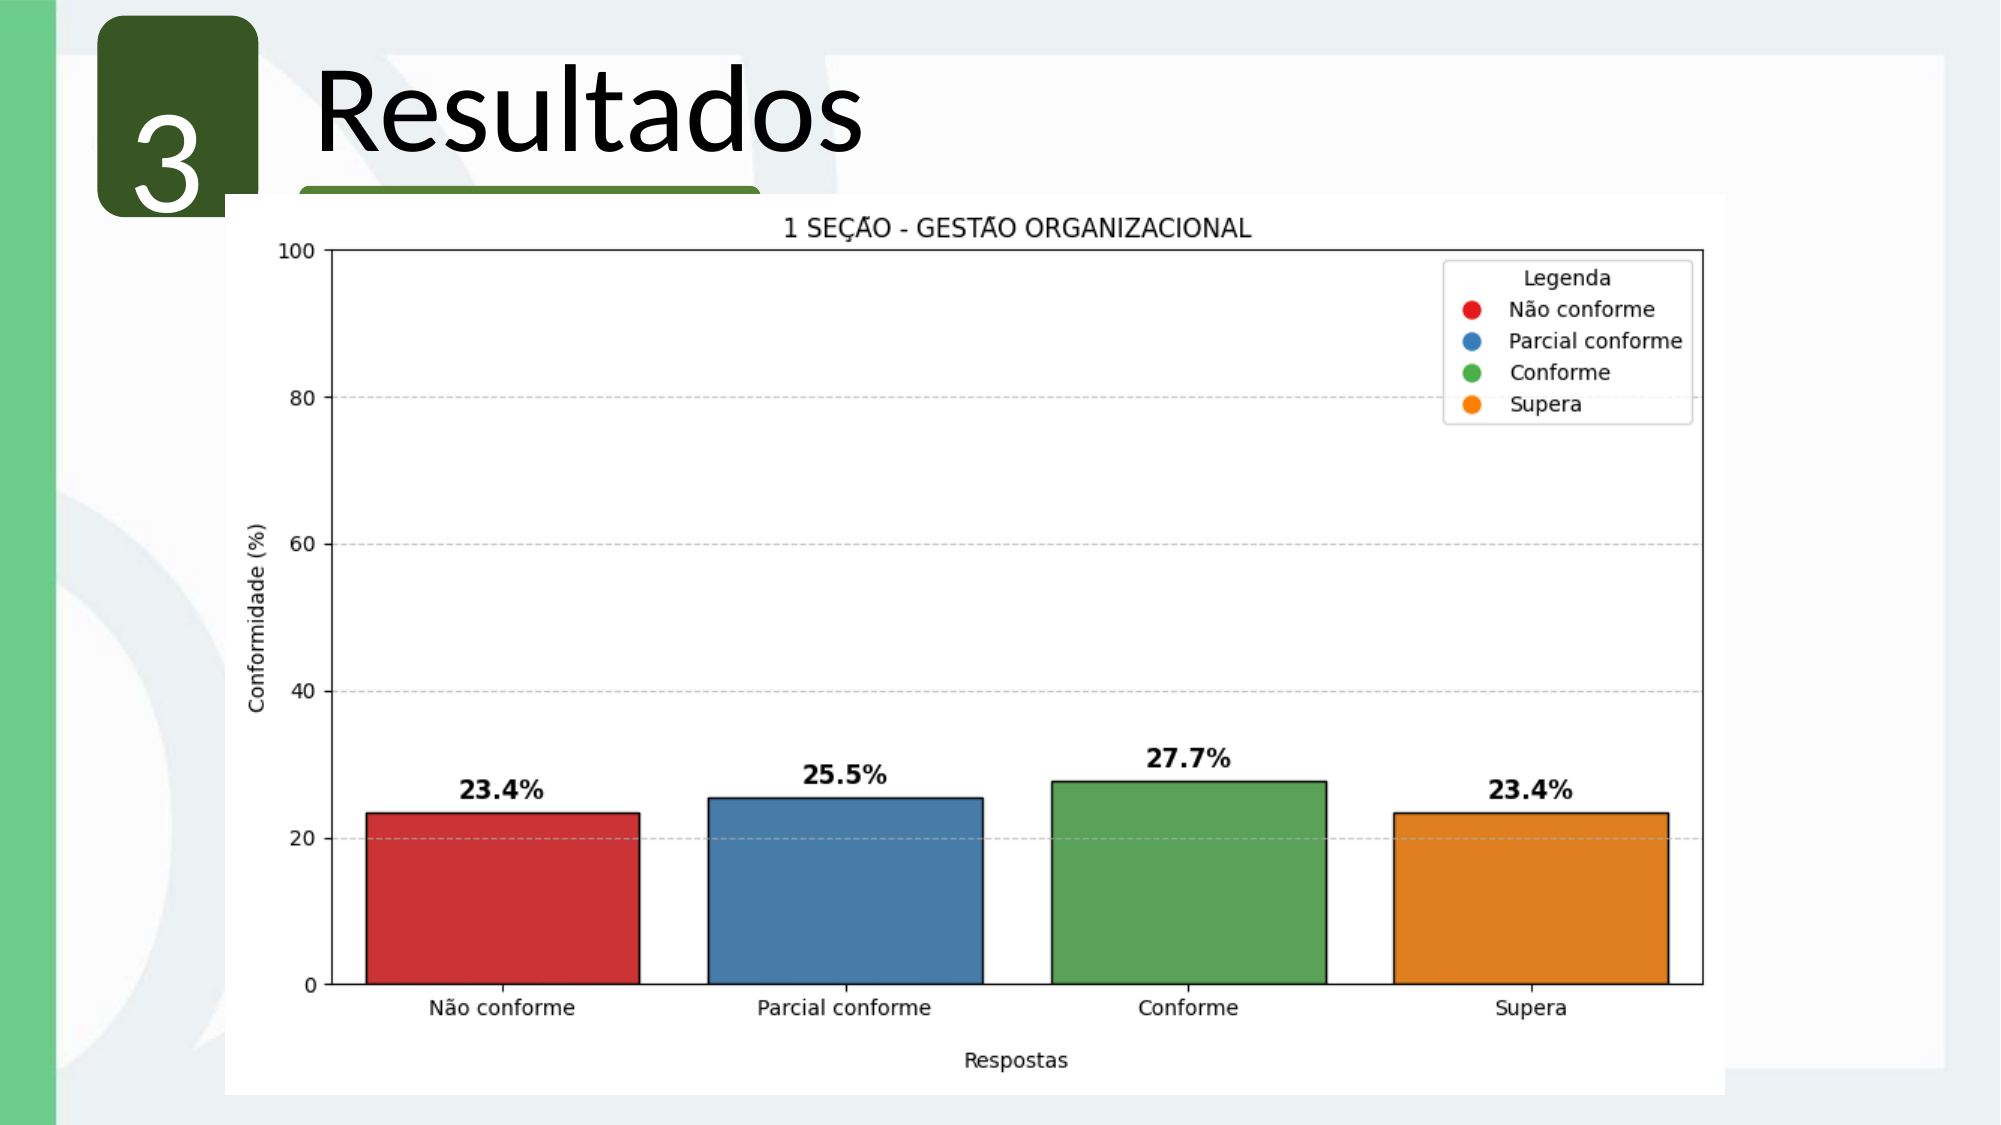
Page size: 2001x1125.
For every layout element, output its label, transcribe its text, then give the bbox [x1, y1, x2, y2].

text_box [97, 15, 363, 253]
picture [0, 0, 2001, 1125]
text_box [368, 185, 760, 191]
text_box Resultados [367, 19, 1119, 185]
